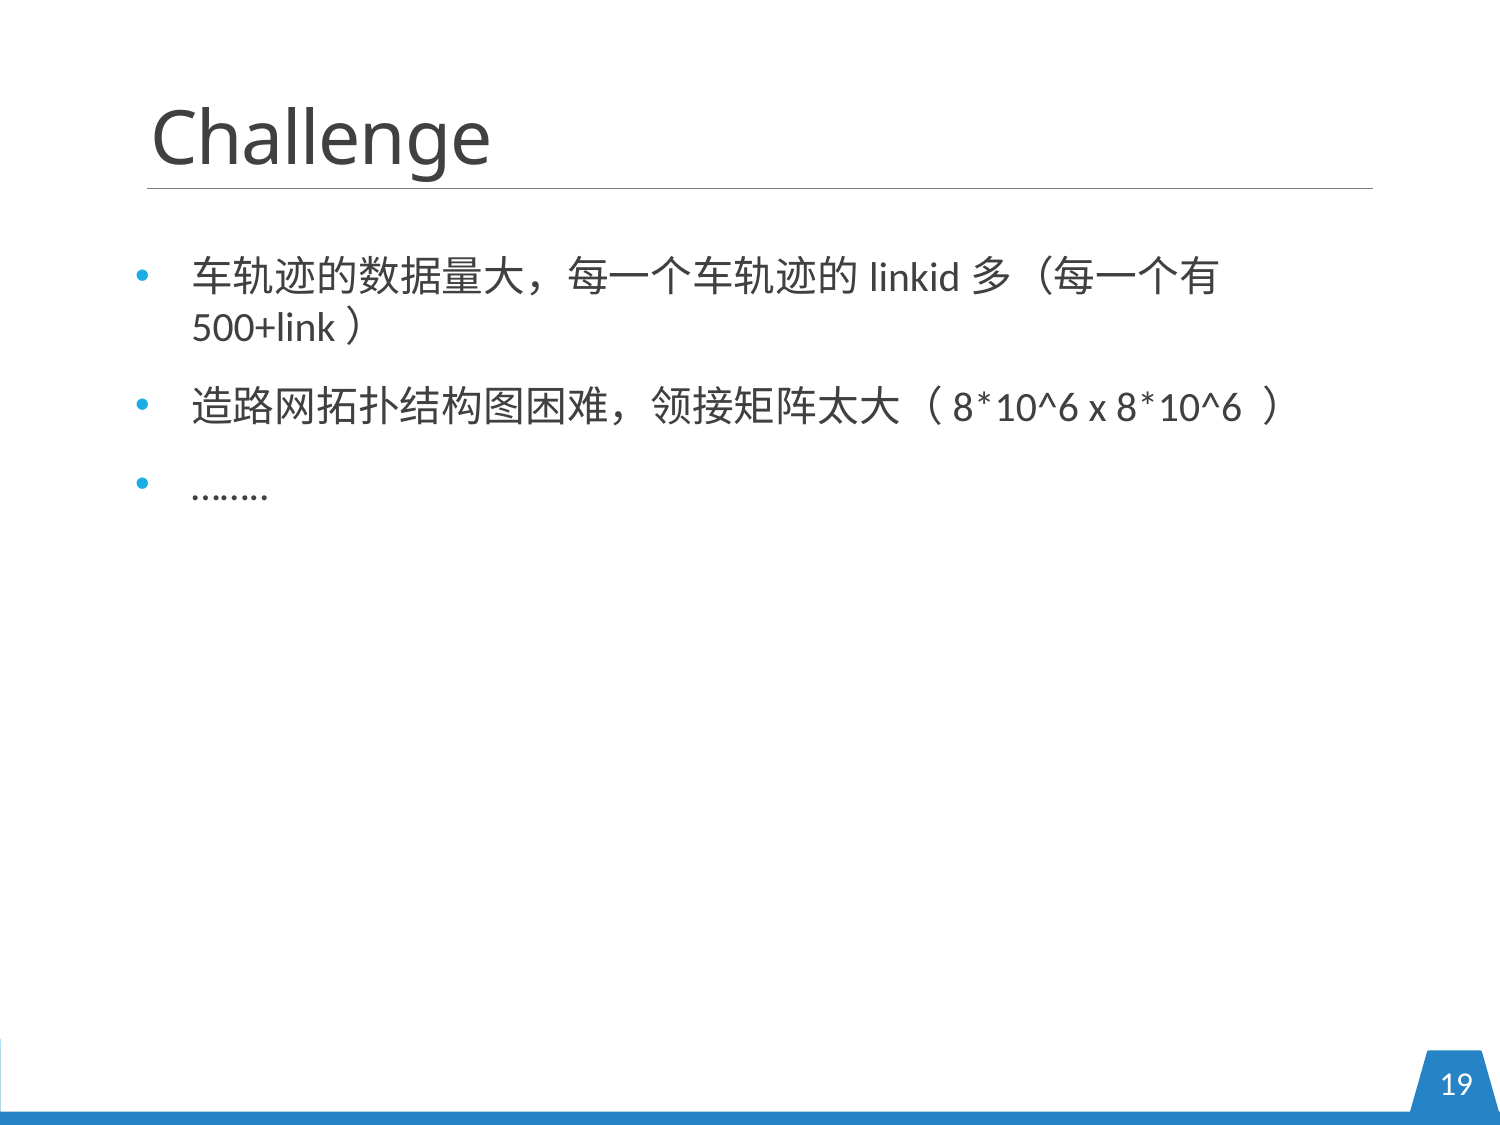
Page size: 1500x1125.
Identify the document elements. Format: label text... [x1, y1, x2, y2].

list 车轨迹的数据量大，每一个车轨迹的linkid多（每一个有500+link） 造路网拓扑结构图困难，领接矩阵太大（8*10^6 x 8*10^6 ） …….. [135, 242, 1399, 963]
title Challenge [135, 47, 1373, 188]
